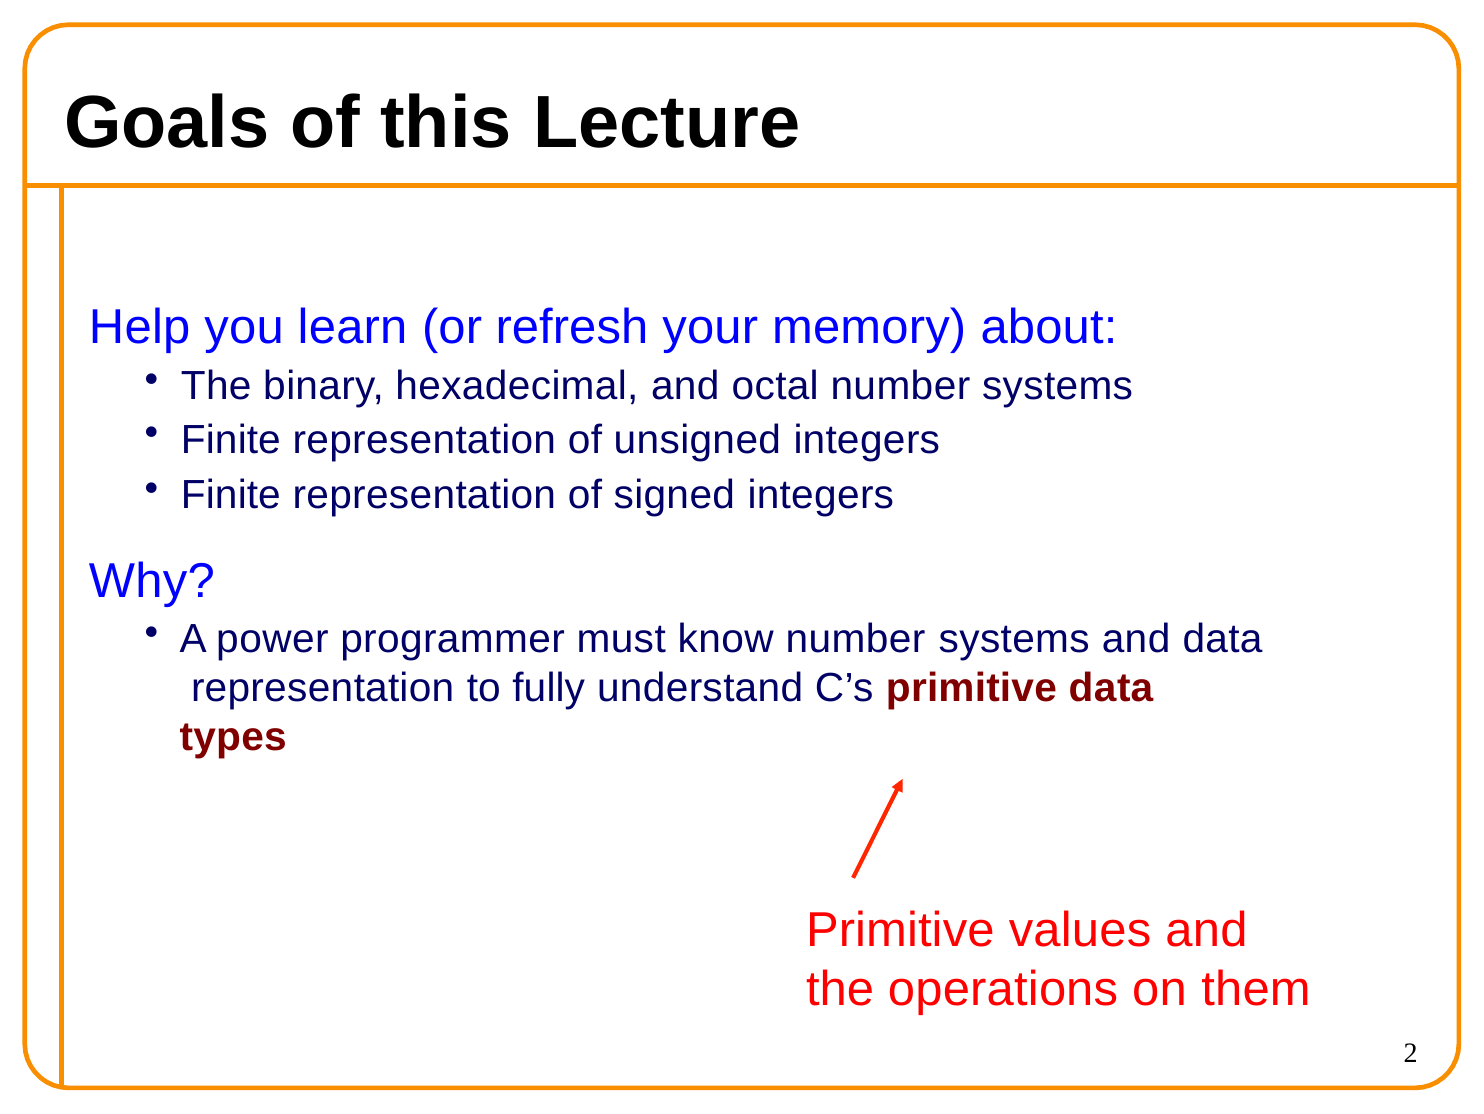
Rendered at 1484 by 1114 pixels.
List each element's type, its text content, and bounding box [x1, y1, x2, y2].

title Goals of this Lecture [62, 70, 805, 260]
text_box Primitive values and the operations on them [803, 895, 1315, 1016]
text_box Help you learn (or refresh your memory) about: The binary, hexadecimal, and octal number systems Finite representation of unsigned integers Finite representation of signed integers Why? A power programmer must know number systems and data representation to fully understand C’s primitive data types [86, 287, 1265, 759]
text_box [850, 778, 904, 881]
slide_number 2 [1397, 1034, 1439, 1114]
